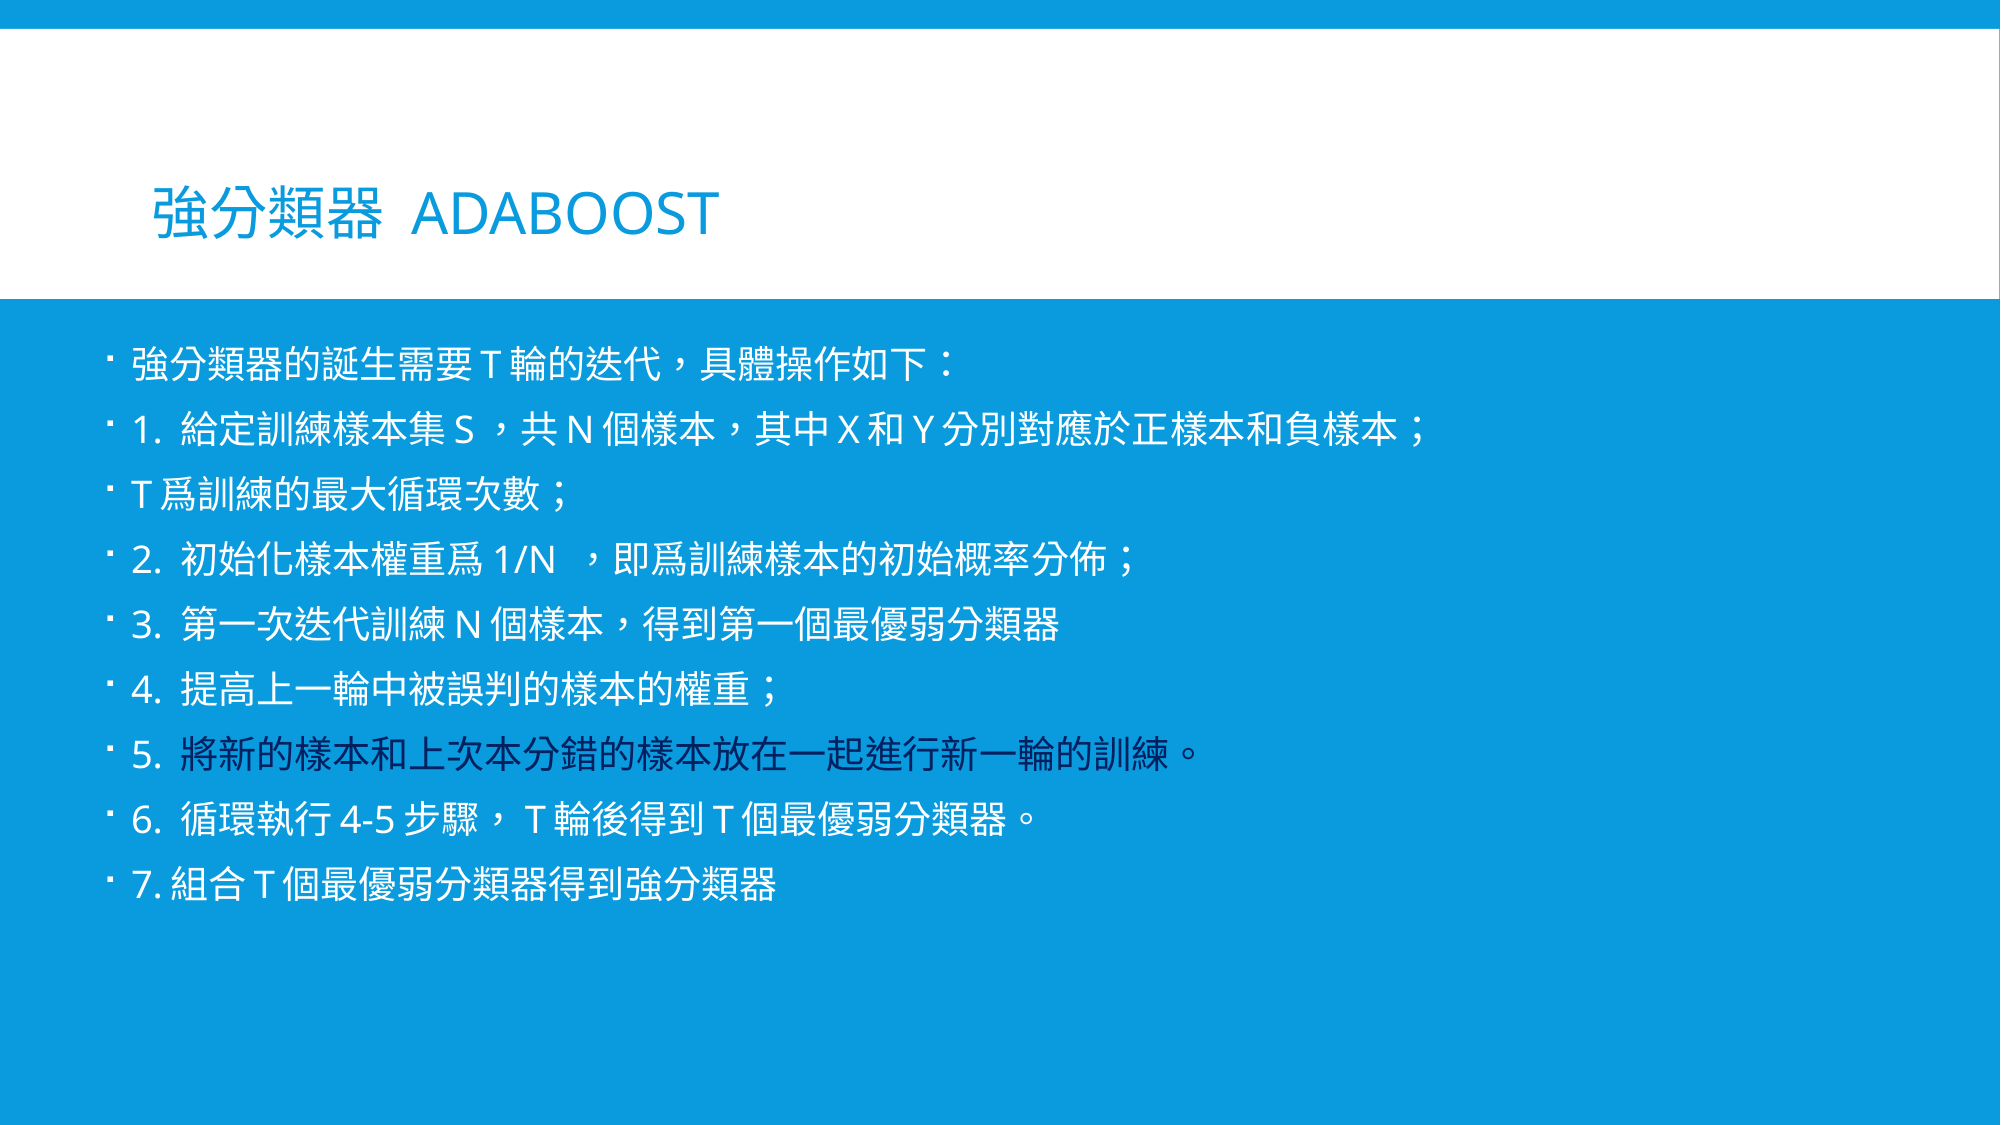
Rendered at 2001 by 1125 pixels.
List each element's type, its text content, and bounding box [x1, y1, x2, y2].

title 強分類器 adaboost [136, 167, 777, 266]
list 強分類器的誕生需要T輪的迭代，具體操作如下： 1. 給定訓練樣本集S，共N個樣本，其中X和Y分別對應於正樣本和負樣本； T爲訓練的最大循環次數； 2. 初始化樣本權重爲1/N ，即爲訓練樣本的初始概率分佈； 3. 第一次迭代訓練N個樣本，得到第一個最優弱分類器 4. 提高上一輪中被誤判的樣本的權重； 5. 將新的樣本和上次本分錯的樣本放在一起進行新一輪的訓練。 6. 循環執行4-5步驟，T輪後得到T個最優弱分類器。 7.組合T個最優弱分類器得到強分類器 [86, 337, 1712, 919]
